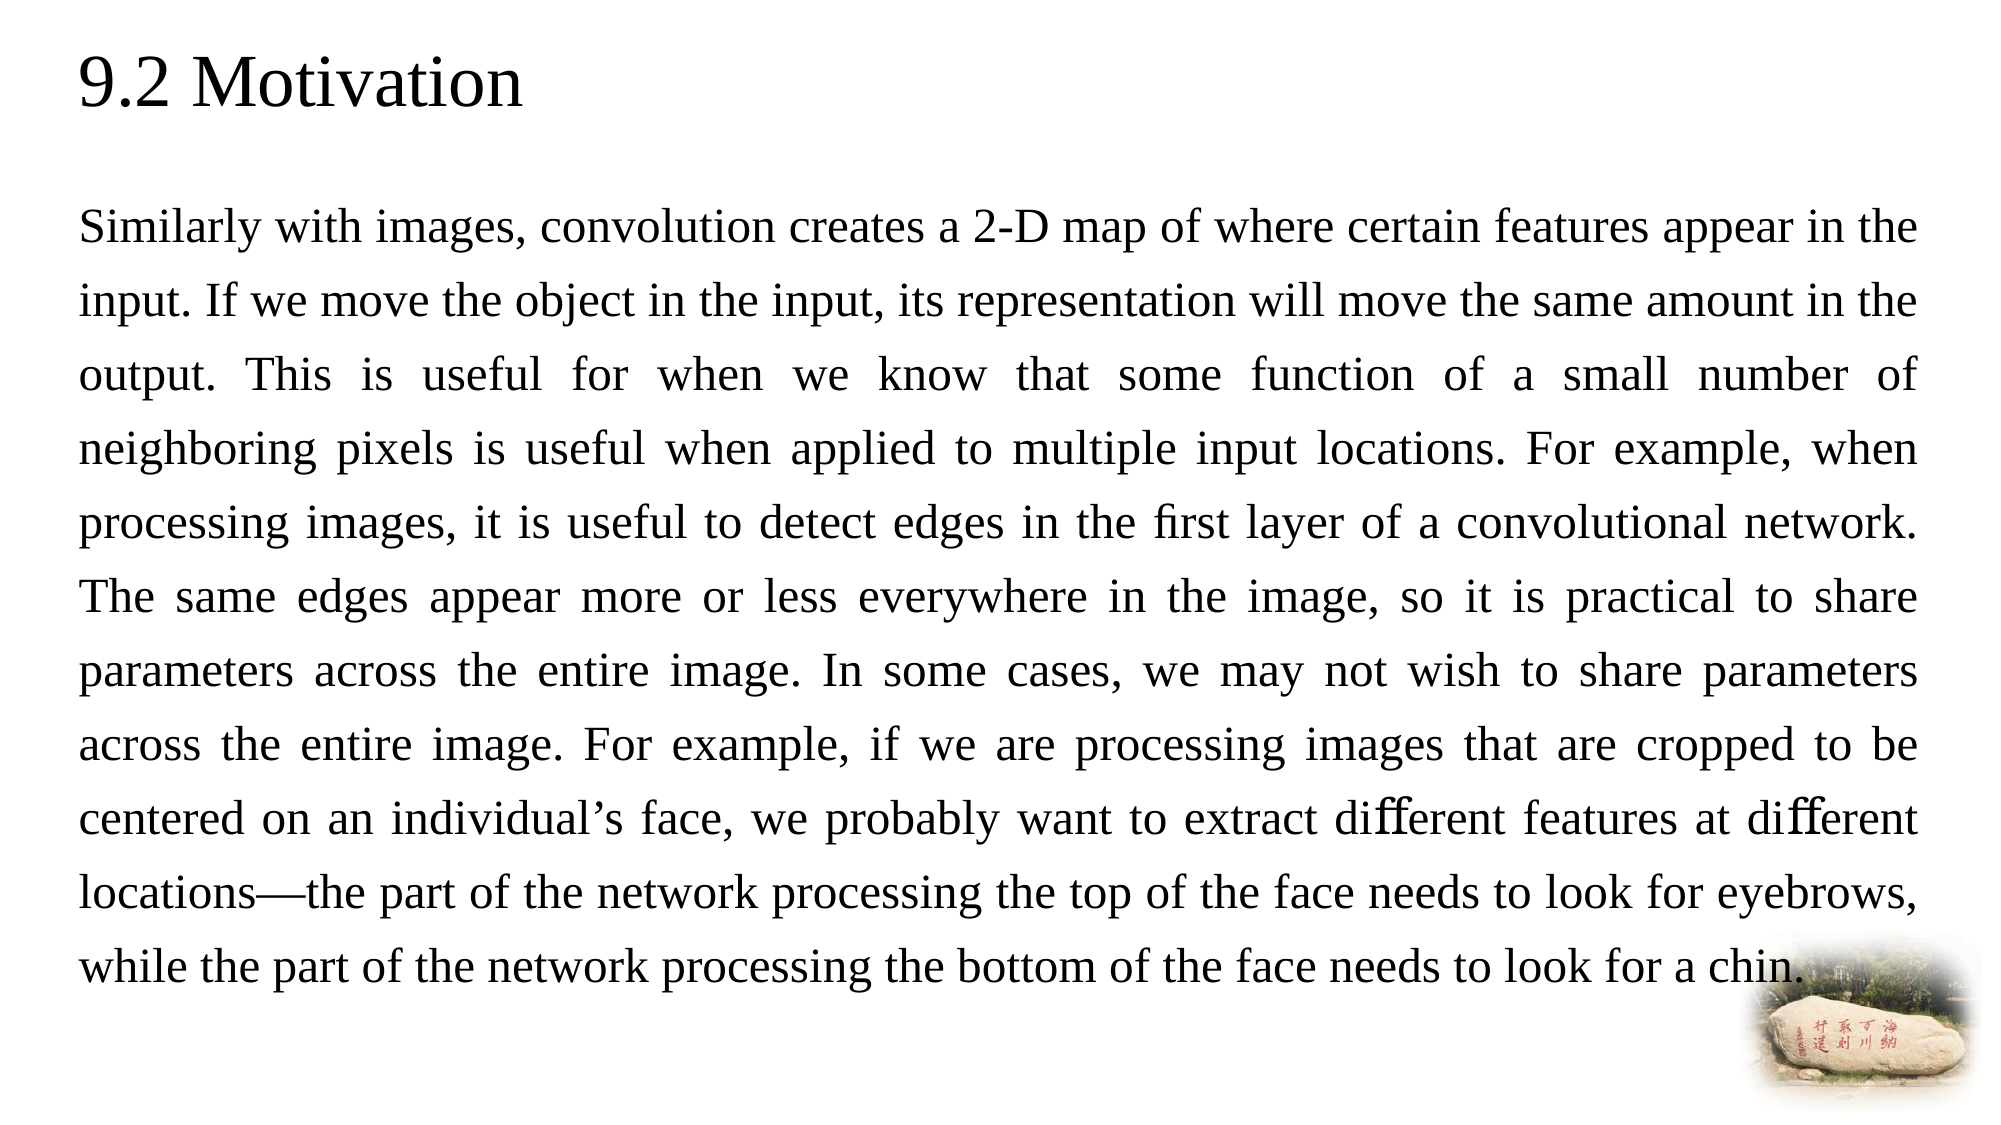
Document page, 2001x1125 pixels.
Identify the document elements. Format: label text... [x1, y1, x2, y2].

picture [1740, 927, 1985, 1112]
title 9.2 Motivation [63, 21, 1789, 142]
list Similarly with images, convolution creates a 2-D map of where certain features appear in the input. If we move the object in the input, its representation will move the same amount in the output. This is useful for when we know that some function of a small number of neighboring pixels is useful when applied to multiple input locations. For example, when processing images, it is useful to detect edges in the ﬁrst layer of a convolutional network. The same edges appear more or less everywhere in the image, so it is practical to share parameters across the entire image. In some cases, we may not wish to share parameters across the entire image. For example, if we are processing images that are cropped to be centered on an individual’s face, we probably want to extract diﬀerent features at diﬀerent locations—the part of the network processing the top of the face needs to look for eyebrows, while the part of the network processing the bottom of the face needs to look for a chin. [63, 171, 1936, 1014]
